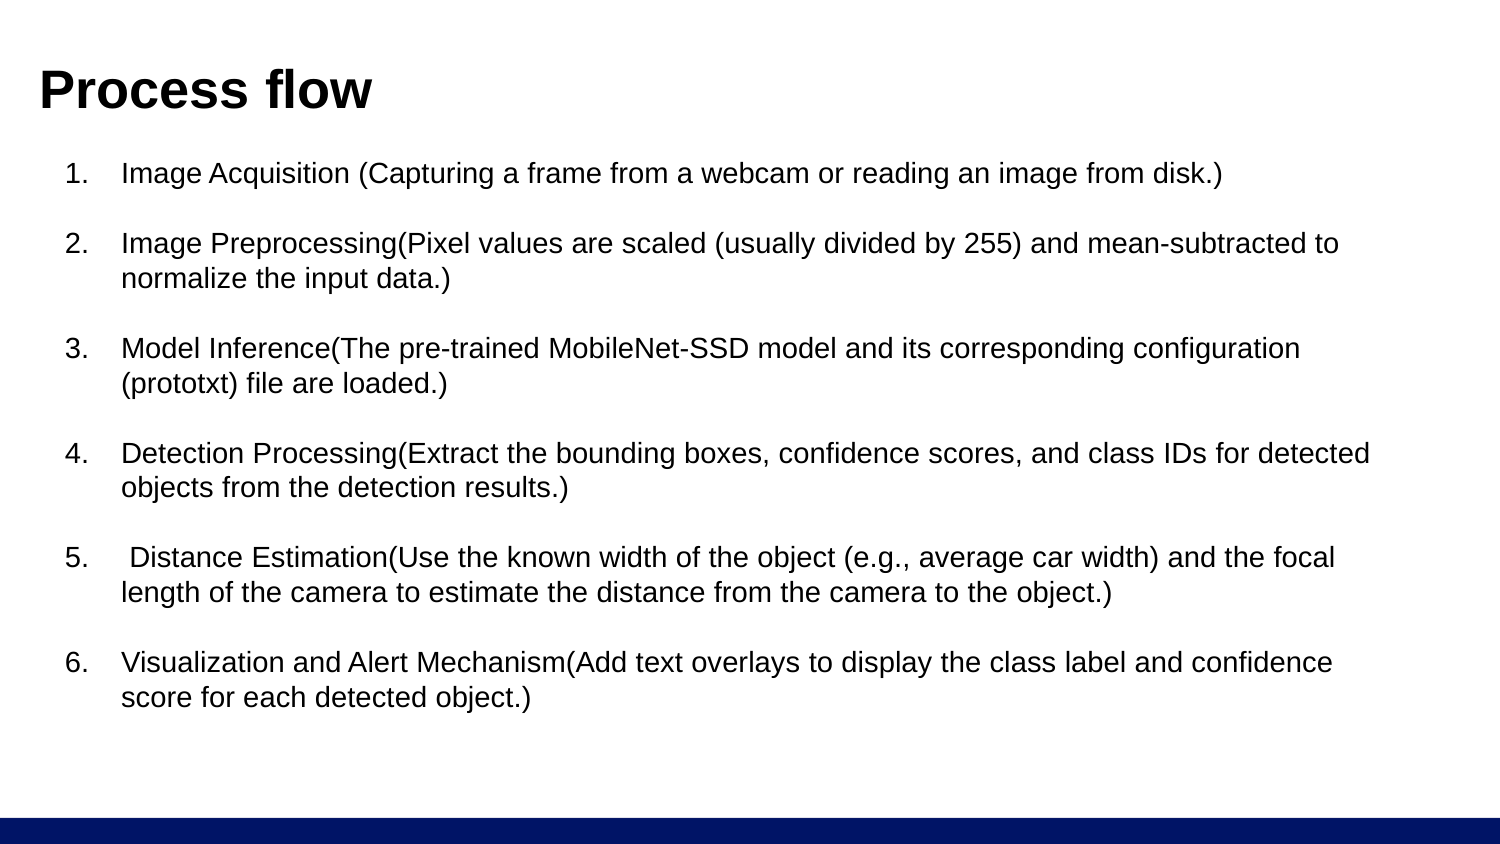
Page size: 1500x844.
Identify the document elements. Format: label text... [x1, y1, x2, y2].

title Process flow [29, 37, 903, 196]
text_box Image Acquisition (Capturing a frame from a webcam or reading an image from disk.) Image Preprocessing(Pixel values are scaled (usually divided by 255) and mean-subtracted to normalize the input data.) Model Inference(The pre-trained MobileNet-SSD model and its corresponding configuration (prototxt) file are loaded.) Detection Processing(Extract the bounding boxes, confidence scores, and class IDs for detected objects from the detection results.) Distance Estimation(Use the known width of the object (e.g., average car width) and the focal length of the camera to estimate the distance from the camera to the object.) Visualization and Alert Mechanism(Add text overlays to display the class label and confidence score for each detected object.) [49, 146, 1413, 721]
picture [0, 817, 1500, 844]
